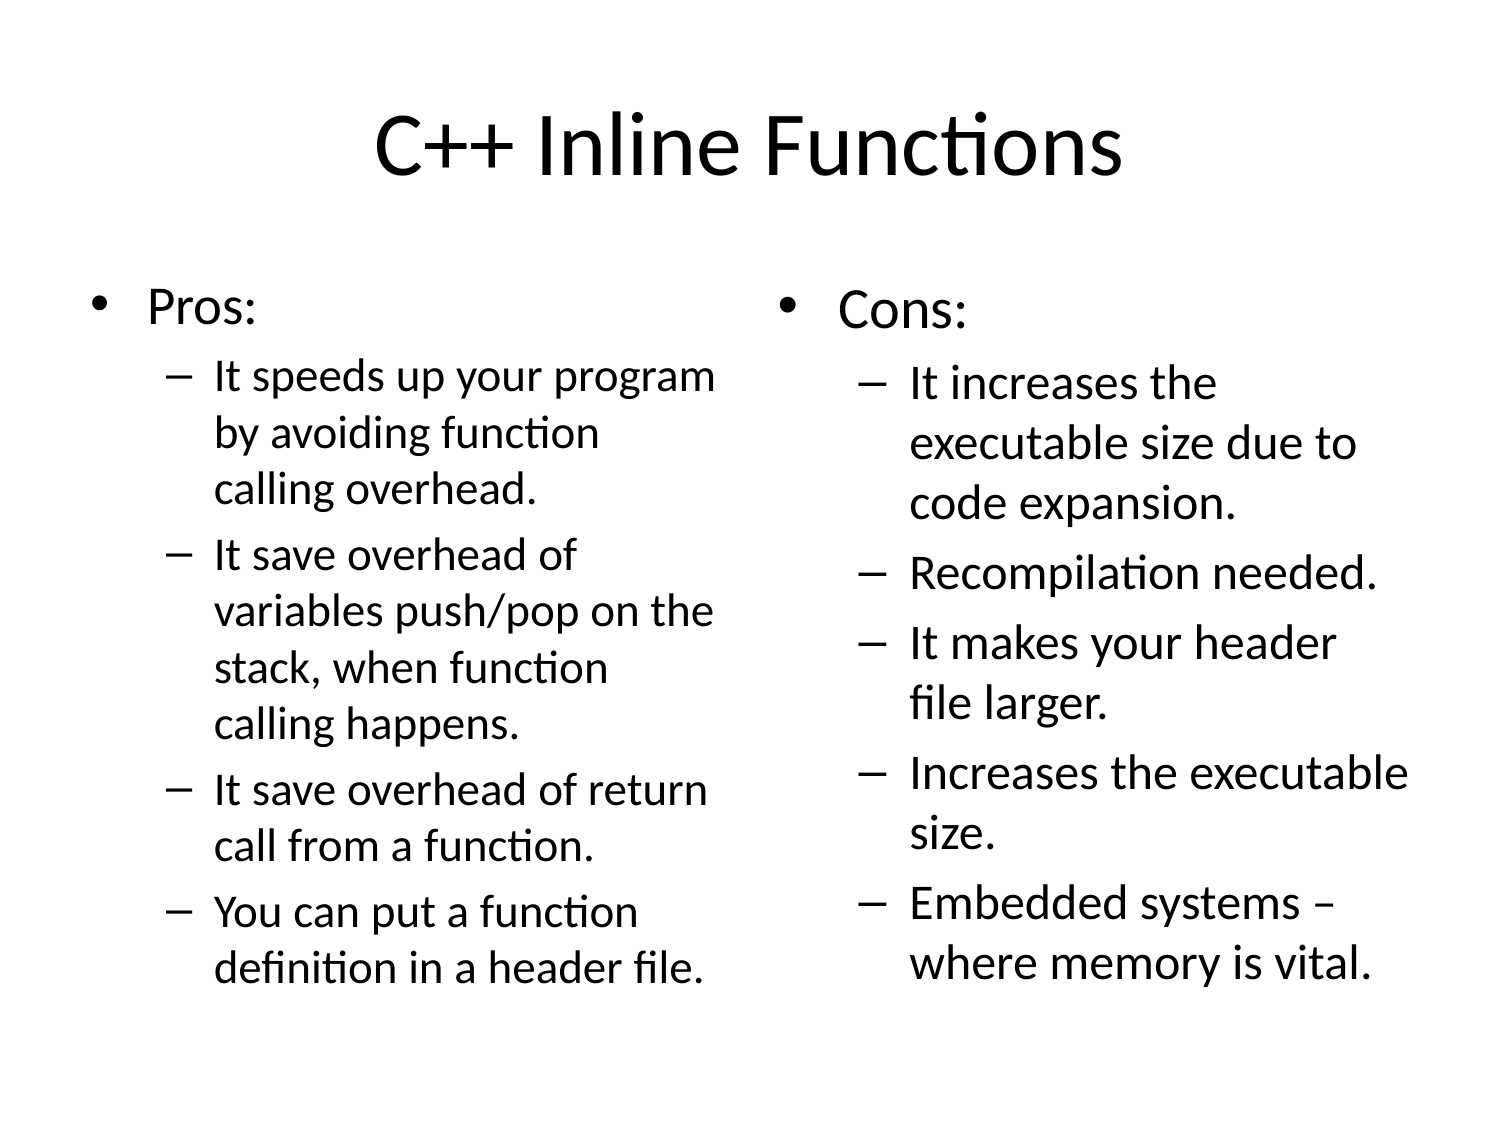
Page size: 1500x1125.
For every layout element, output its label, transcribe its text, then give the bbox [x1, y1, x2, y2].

title C++ Inline Functions [75, 45, 1425, 233]
list Cons: It increases the executable size due to code expansion. Recompilation needed. It makes your header file larger. Increases the executable size. Embedded systems – where memory is vital. [762, 262, 1425, 1005]
list Pros: It speeds up your program by avoiding function calling overhead. It save overhead of variables push/pop on the stack, when function calling happens. It save overhead of return call from a function. You can put a function definition in a header file. [75, 262, 738, 1005]
